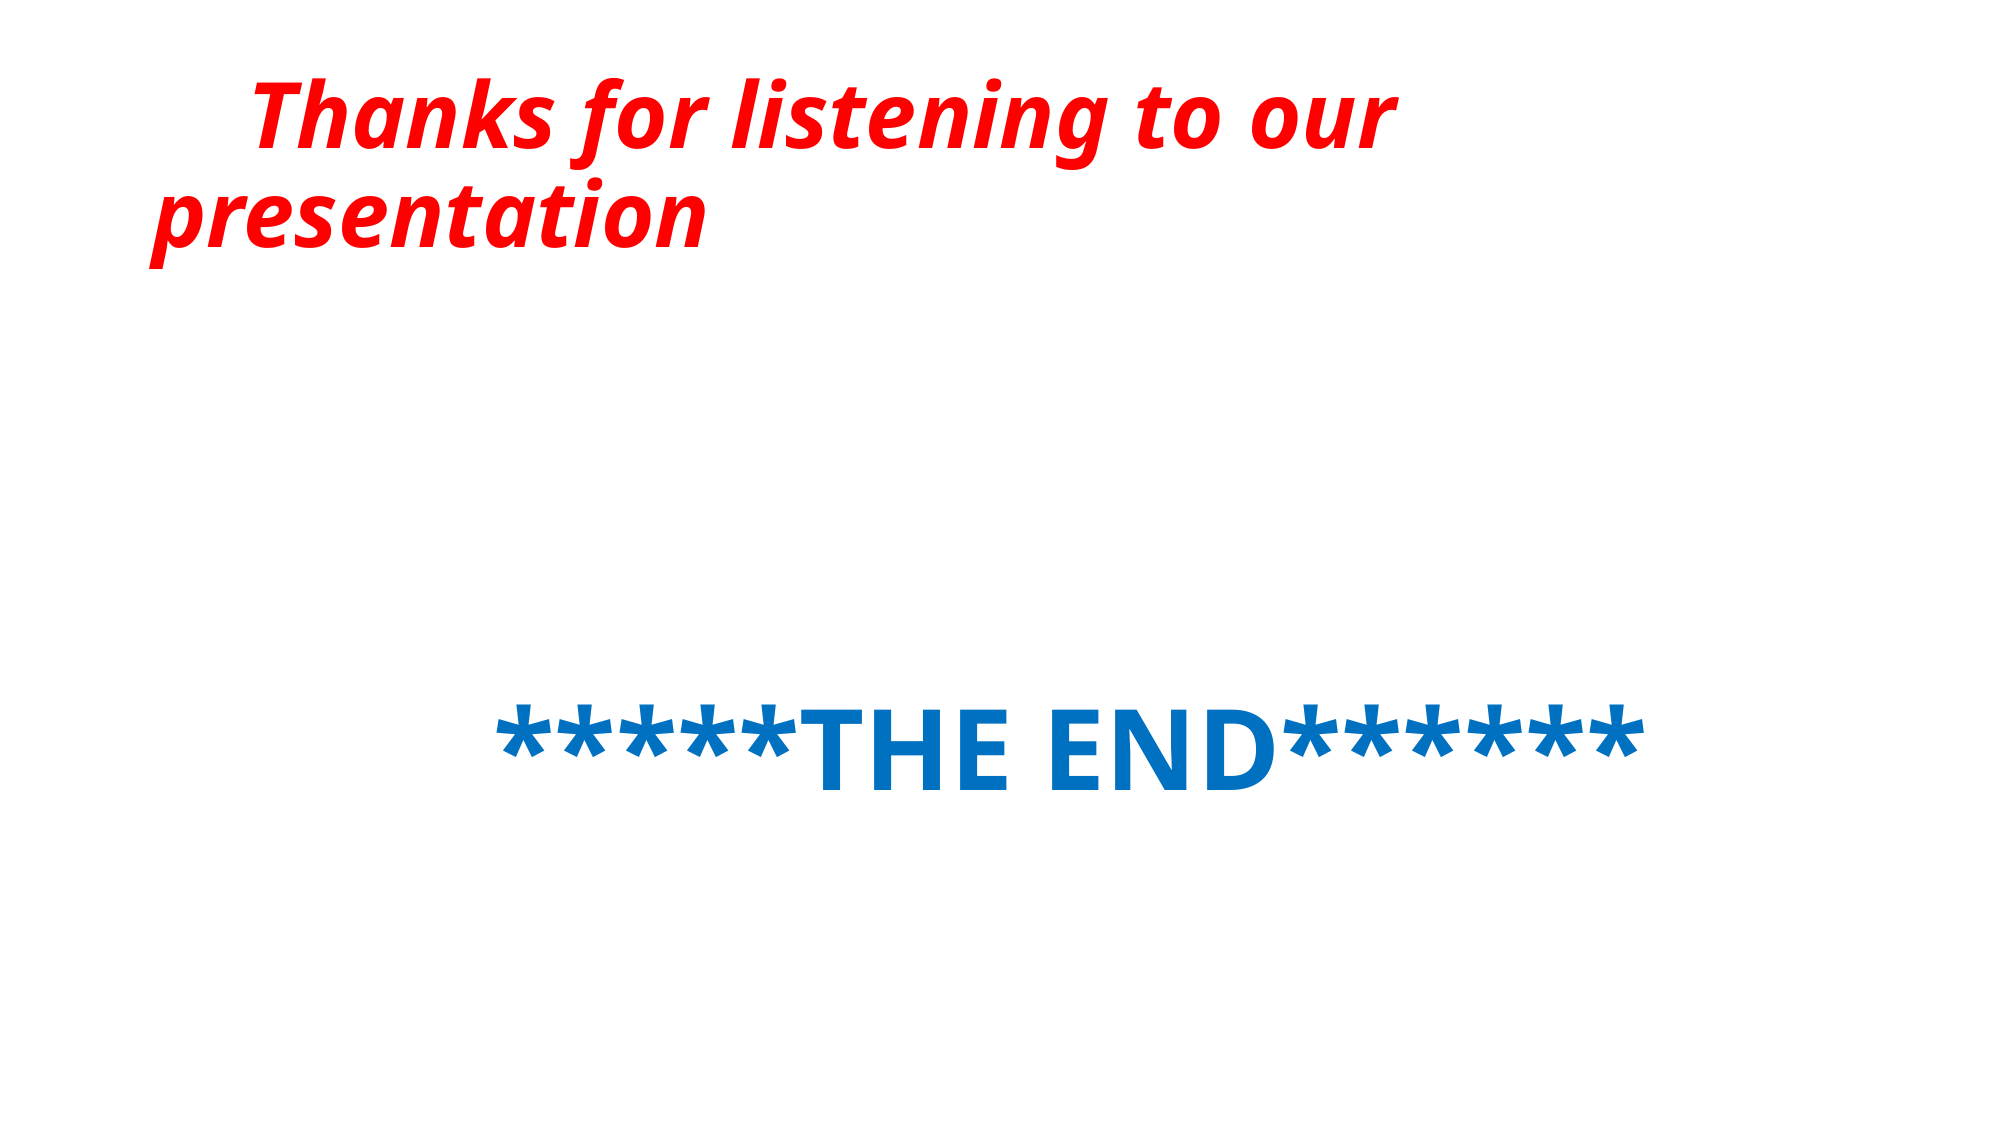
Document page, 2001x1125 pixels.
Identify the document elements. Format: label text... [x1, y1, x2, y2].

list *****THE END****** [137, 299, 1863, 1014]
title Thanks for listening to our presentation [137, 59, 1863, 278]
